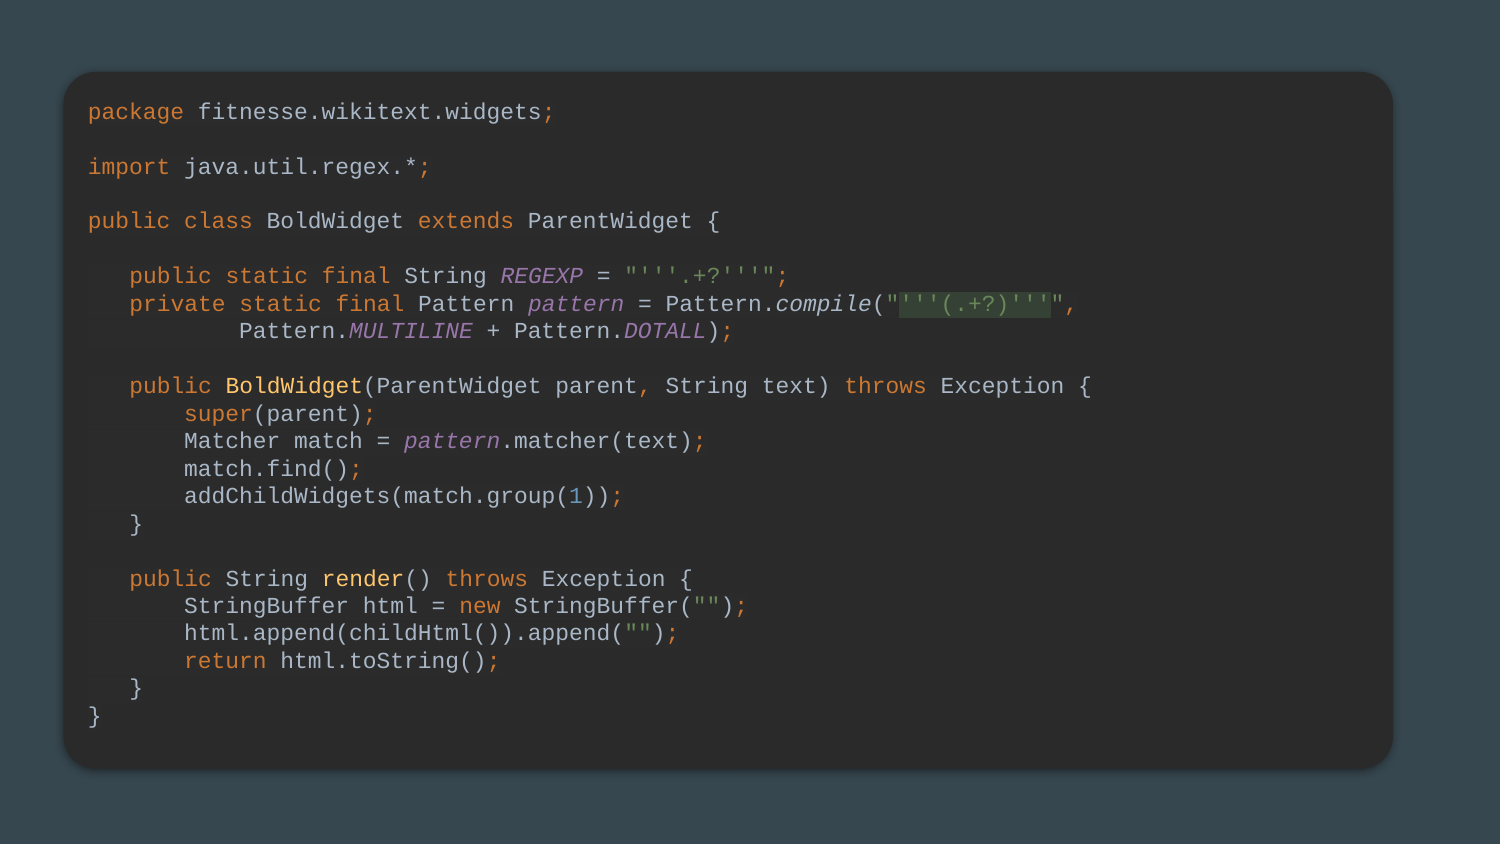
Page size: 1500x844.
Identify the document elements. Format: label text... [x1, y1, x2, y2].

text_box package fitnesse.wikitext.widgets; import java.util.regex.*; public class BoldWidget extends ParentWidget { public static final String REGEXP = "'''.+?'''"; private static final Pattern pattern = Pattern.compile("'''(.+?)'''", Pattern.MULTILINE + Pattern.DOTALL); public BoldWidget(ParentWidget parent, String text) throws Exception { super(parent); Matcher match = pattern.matcher(text); match.find(); addChildWidgets(match.group(1)); } public String render() throws Exception { StringBuffer html = new StringBuffer(""); html.append(childHtml()).append(""); return html.toString(); } } [63, 71, 1394, 769]
